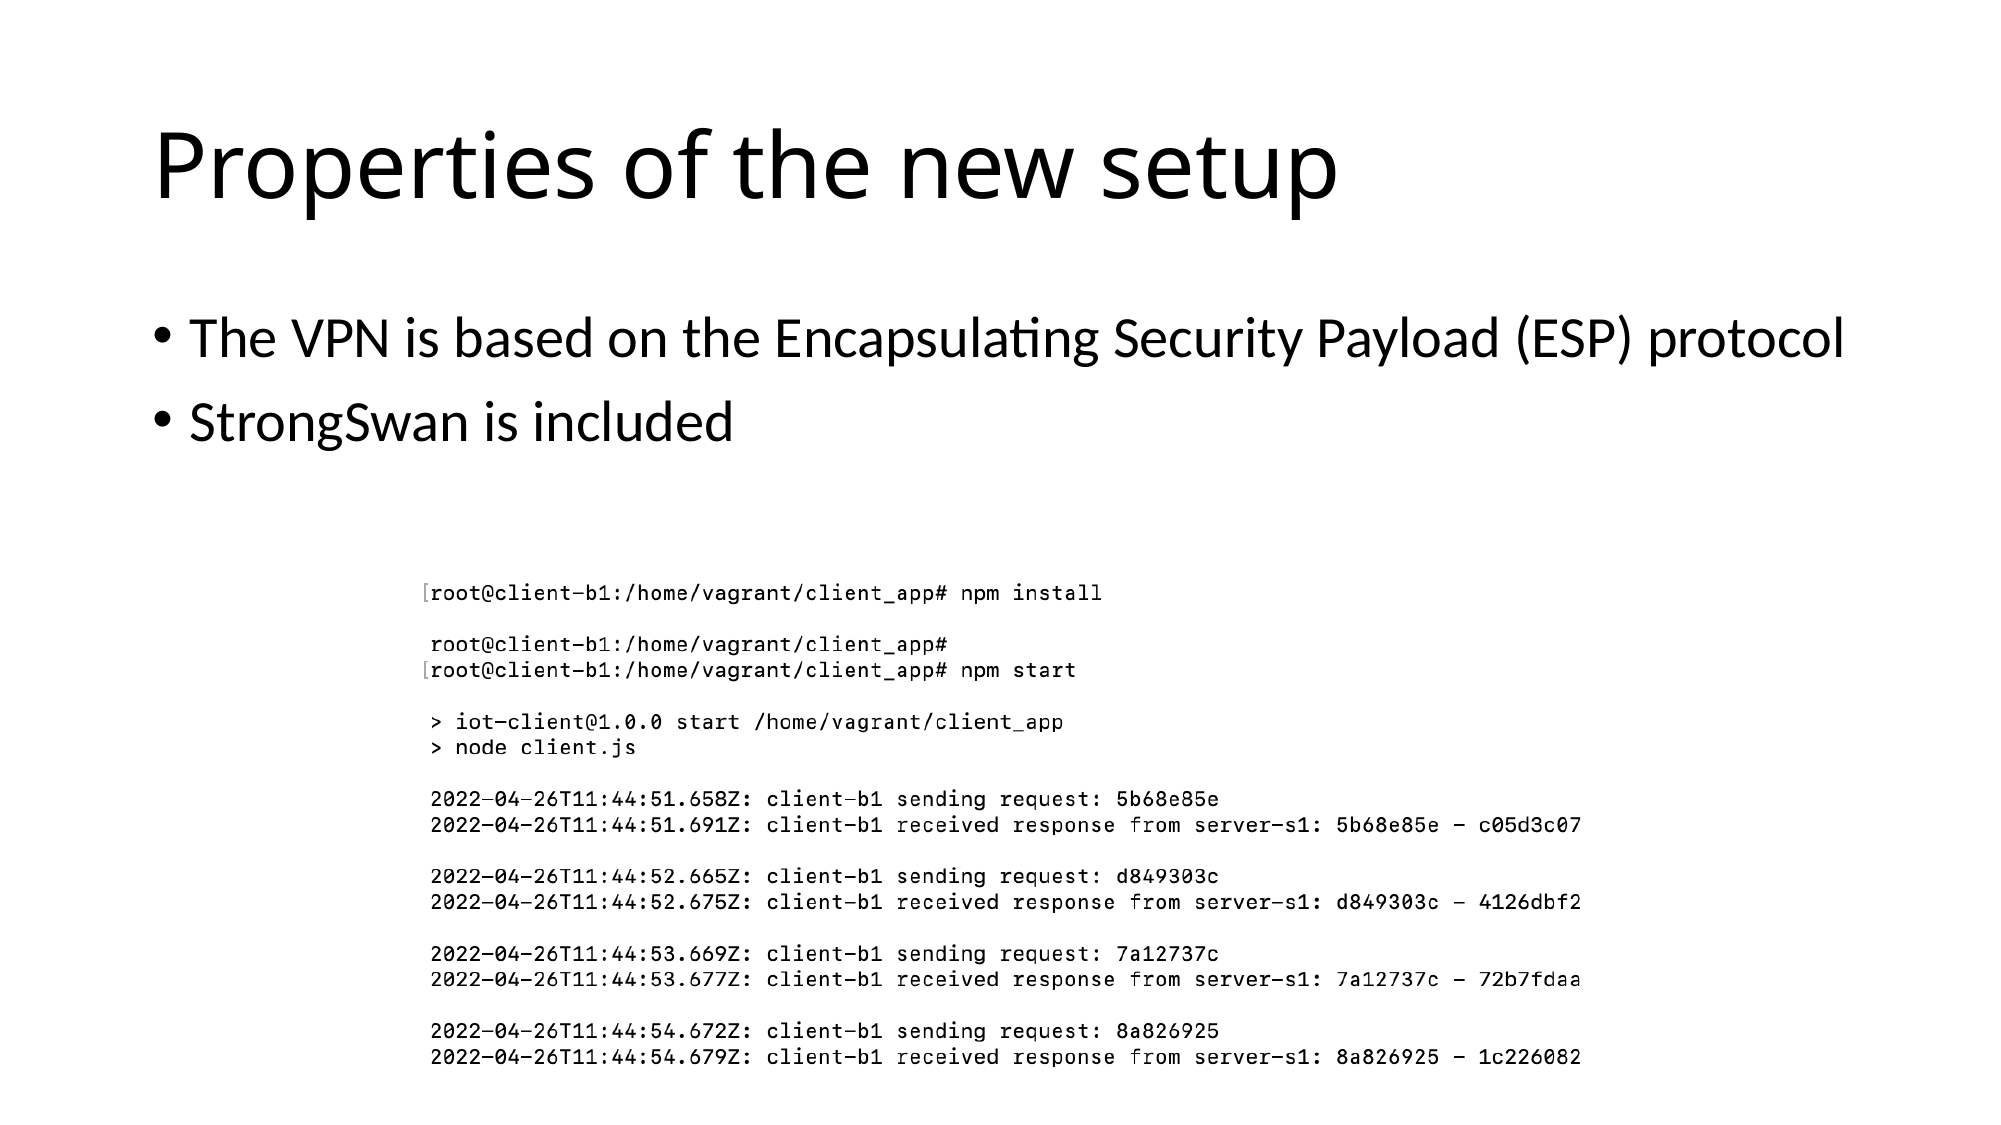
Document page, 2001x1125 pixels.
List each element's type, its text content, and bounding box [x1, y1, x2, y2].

title Properties of the new setup [137, 59, 1863, 278]
list The VPN is based on the Encapsulating Security Payload (ESP) protocol StrongSwan is included [137, 299, 1863, 1014]
picture [420, 581, 1615, 1088]
